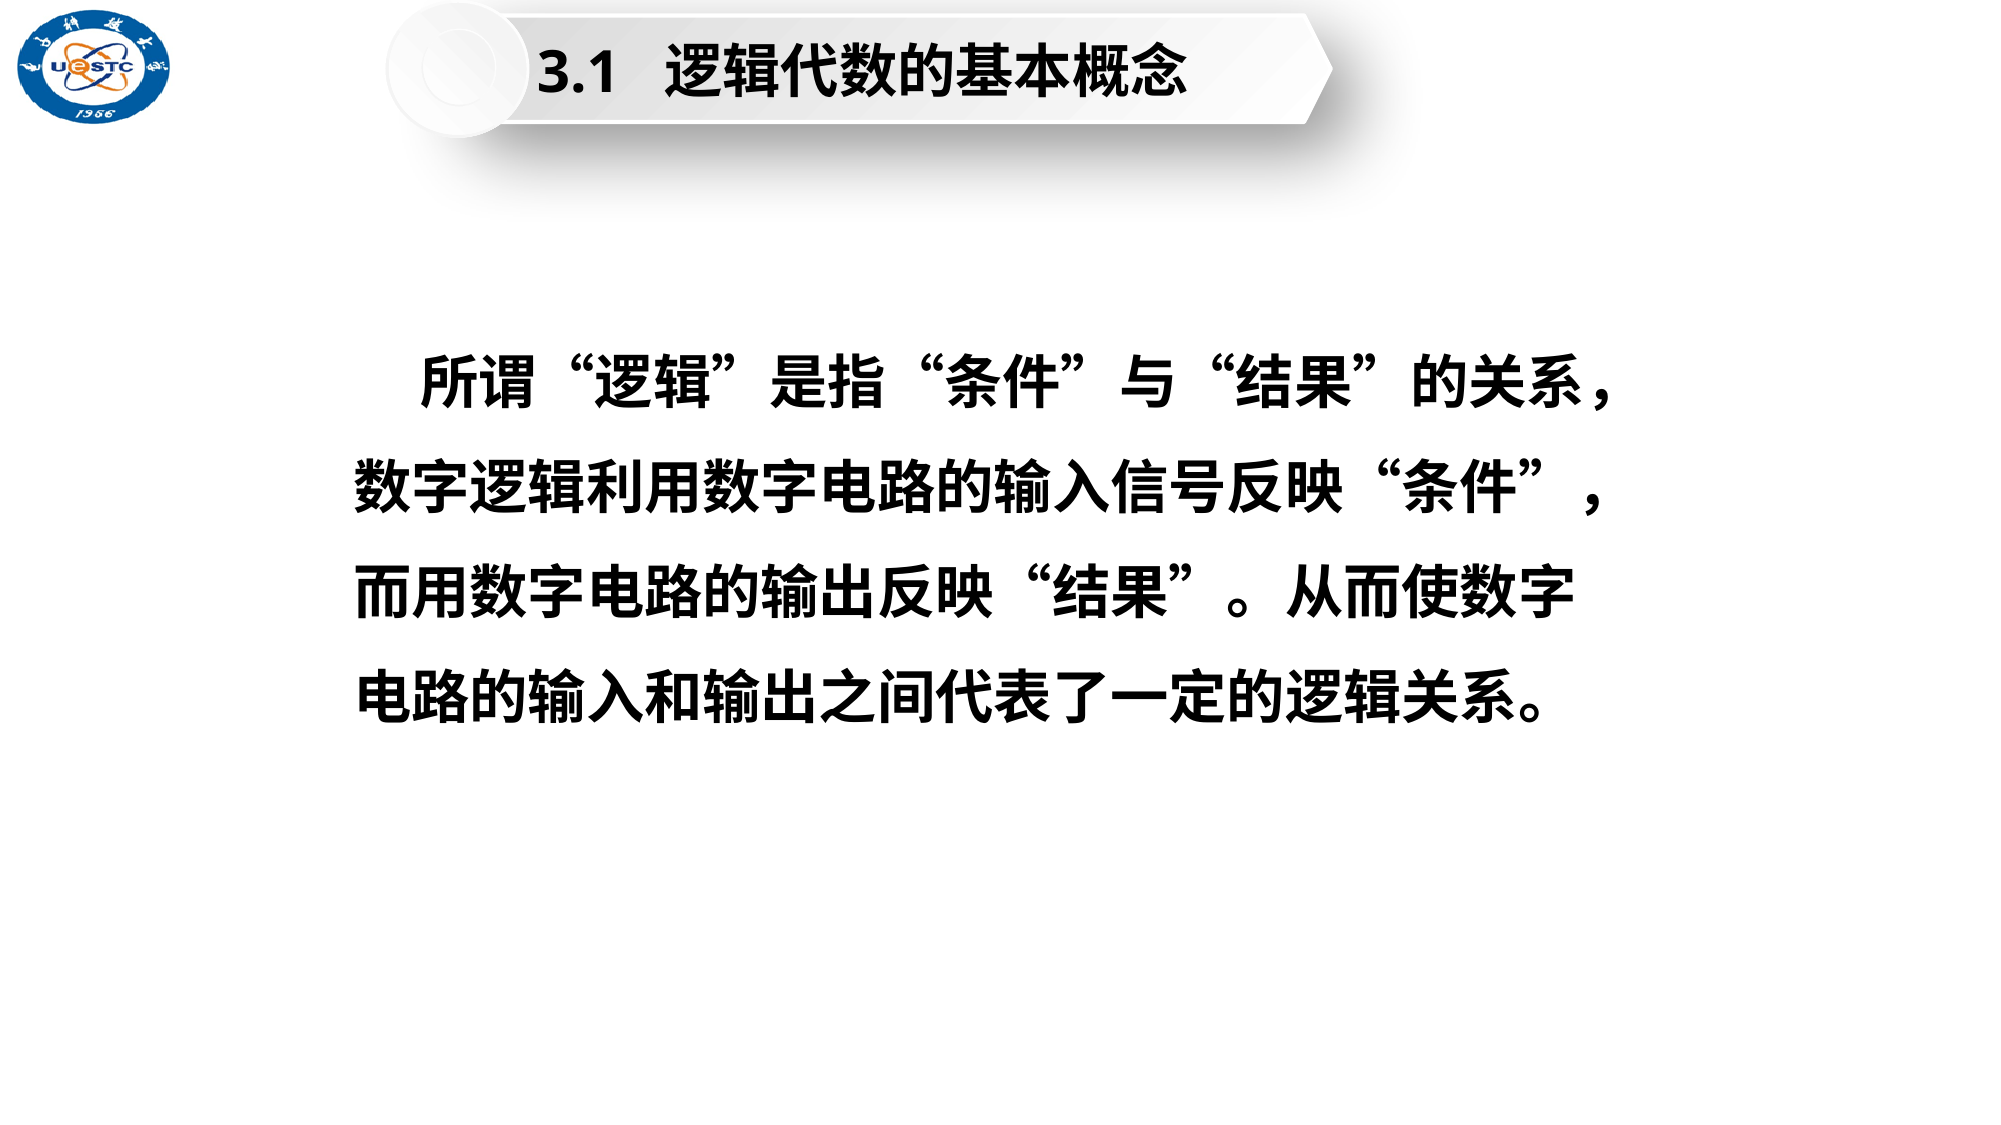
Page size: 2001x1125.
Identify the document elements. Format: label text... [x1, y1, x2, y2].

text_box 所谓“逻辑”是指“条件”与“结果”的关系，数字逻辑利用数字电路的输入信号反映“条件”，而用数字电路的输出反映“结果”。从而使数字电路的输入和输出之间代表了一定的逻辑关系。 [338, 302, 1603, 738]
picture [8, 8, 181, 126]
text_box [385, 0, 1331, 138]
